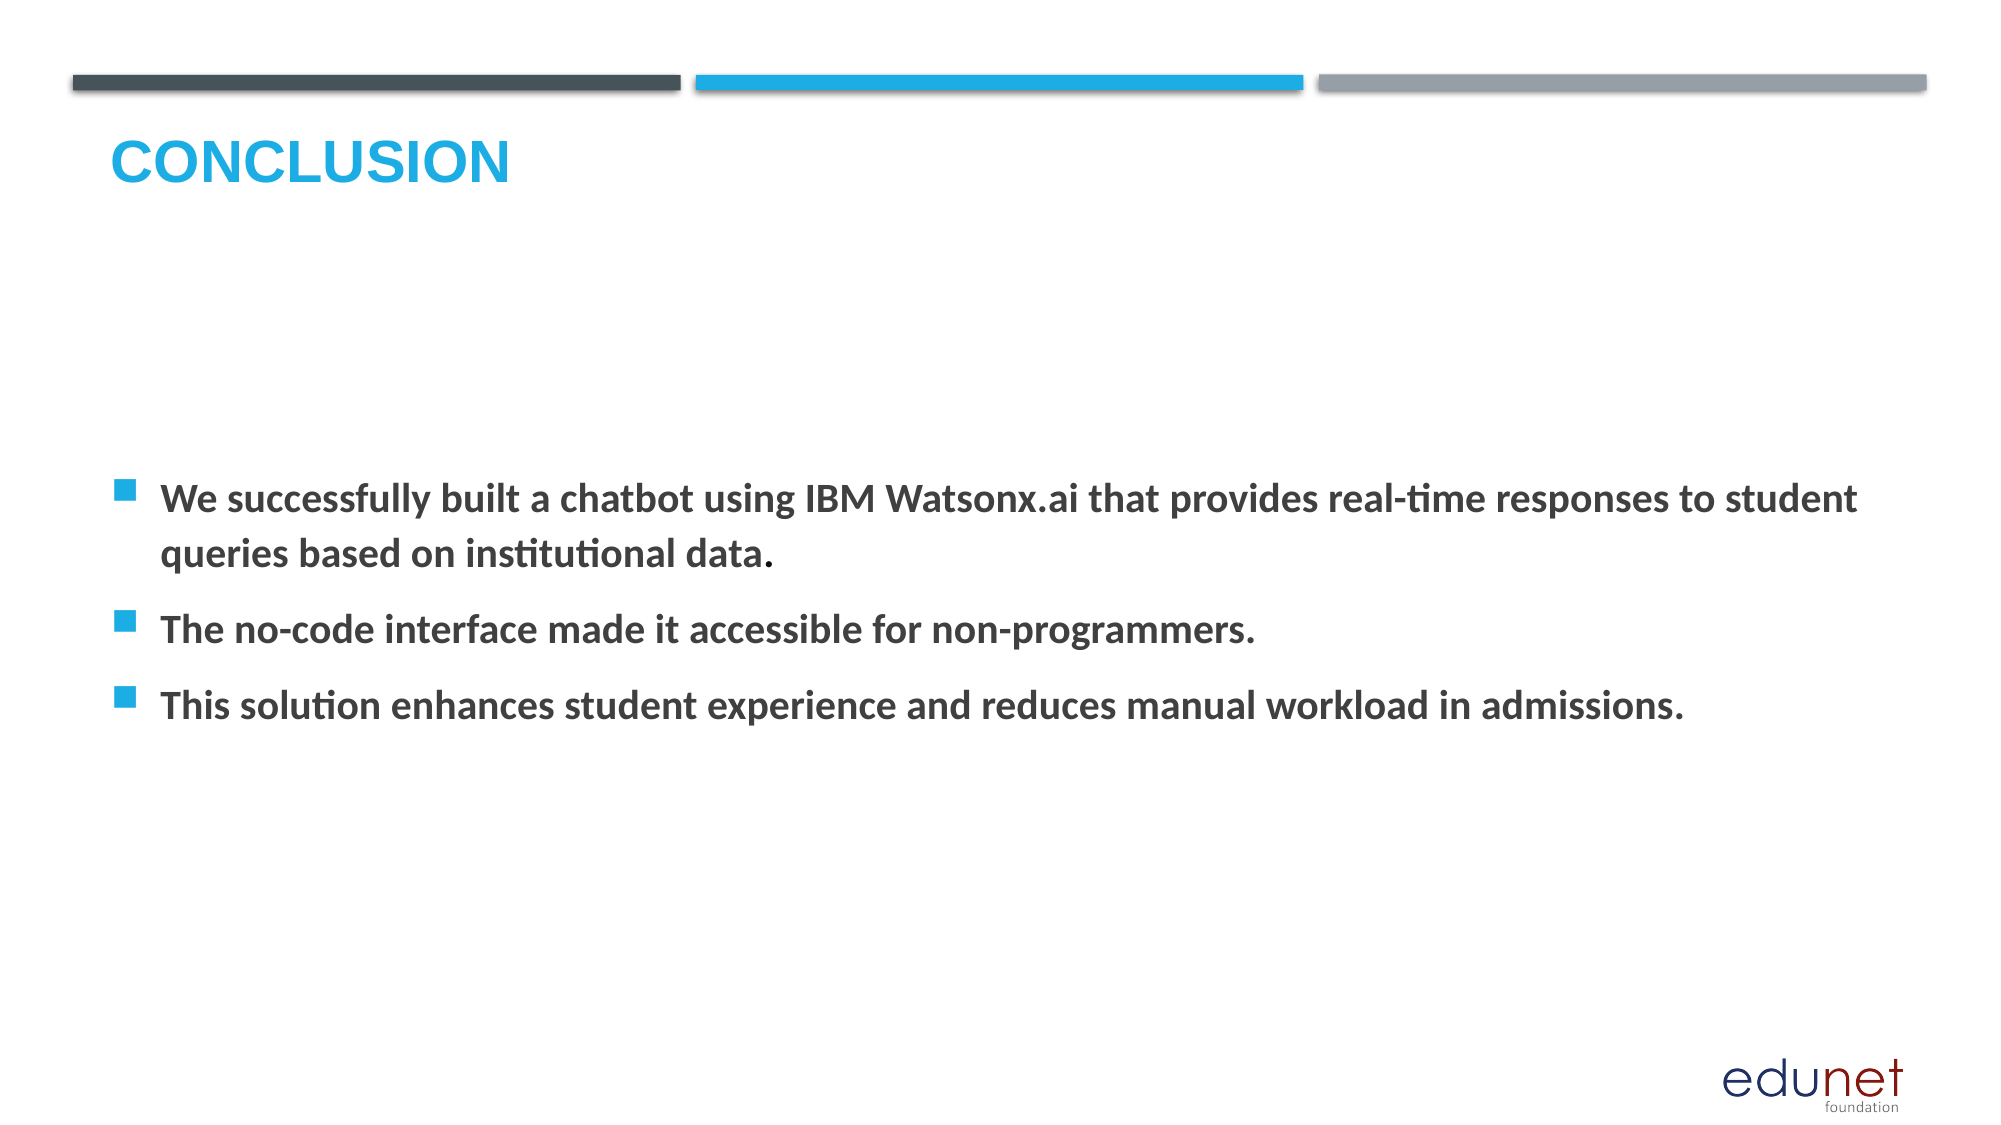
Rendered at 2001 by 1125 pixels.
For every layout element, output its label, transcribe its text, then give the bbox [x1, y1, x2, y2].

list We successfully built a chatbot using IBM Watsonx.ai that provides real-time responses to student queries based on institutional data. The no-code interface made it accessible for non-programmers. This solution enhances student experience and reduces manual workload in admissions. [95, 213, 1905, 981]
picture [1719, 1056, 1905, 1116]
title Conclusion [95, 115, 1905, 203]
